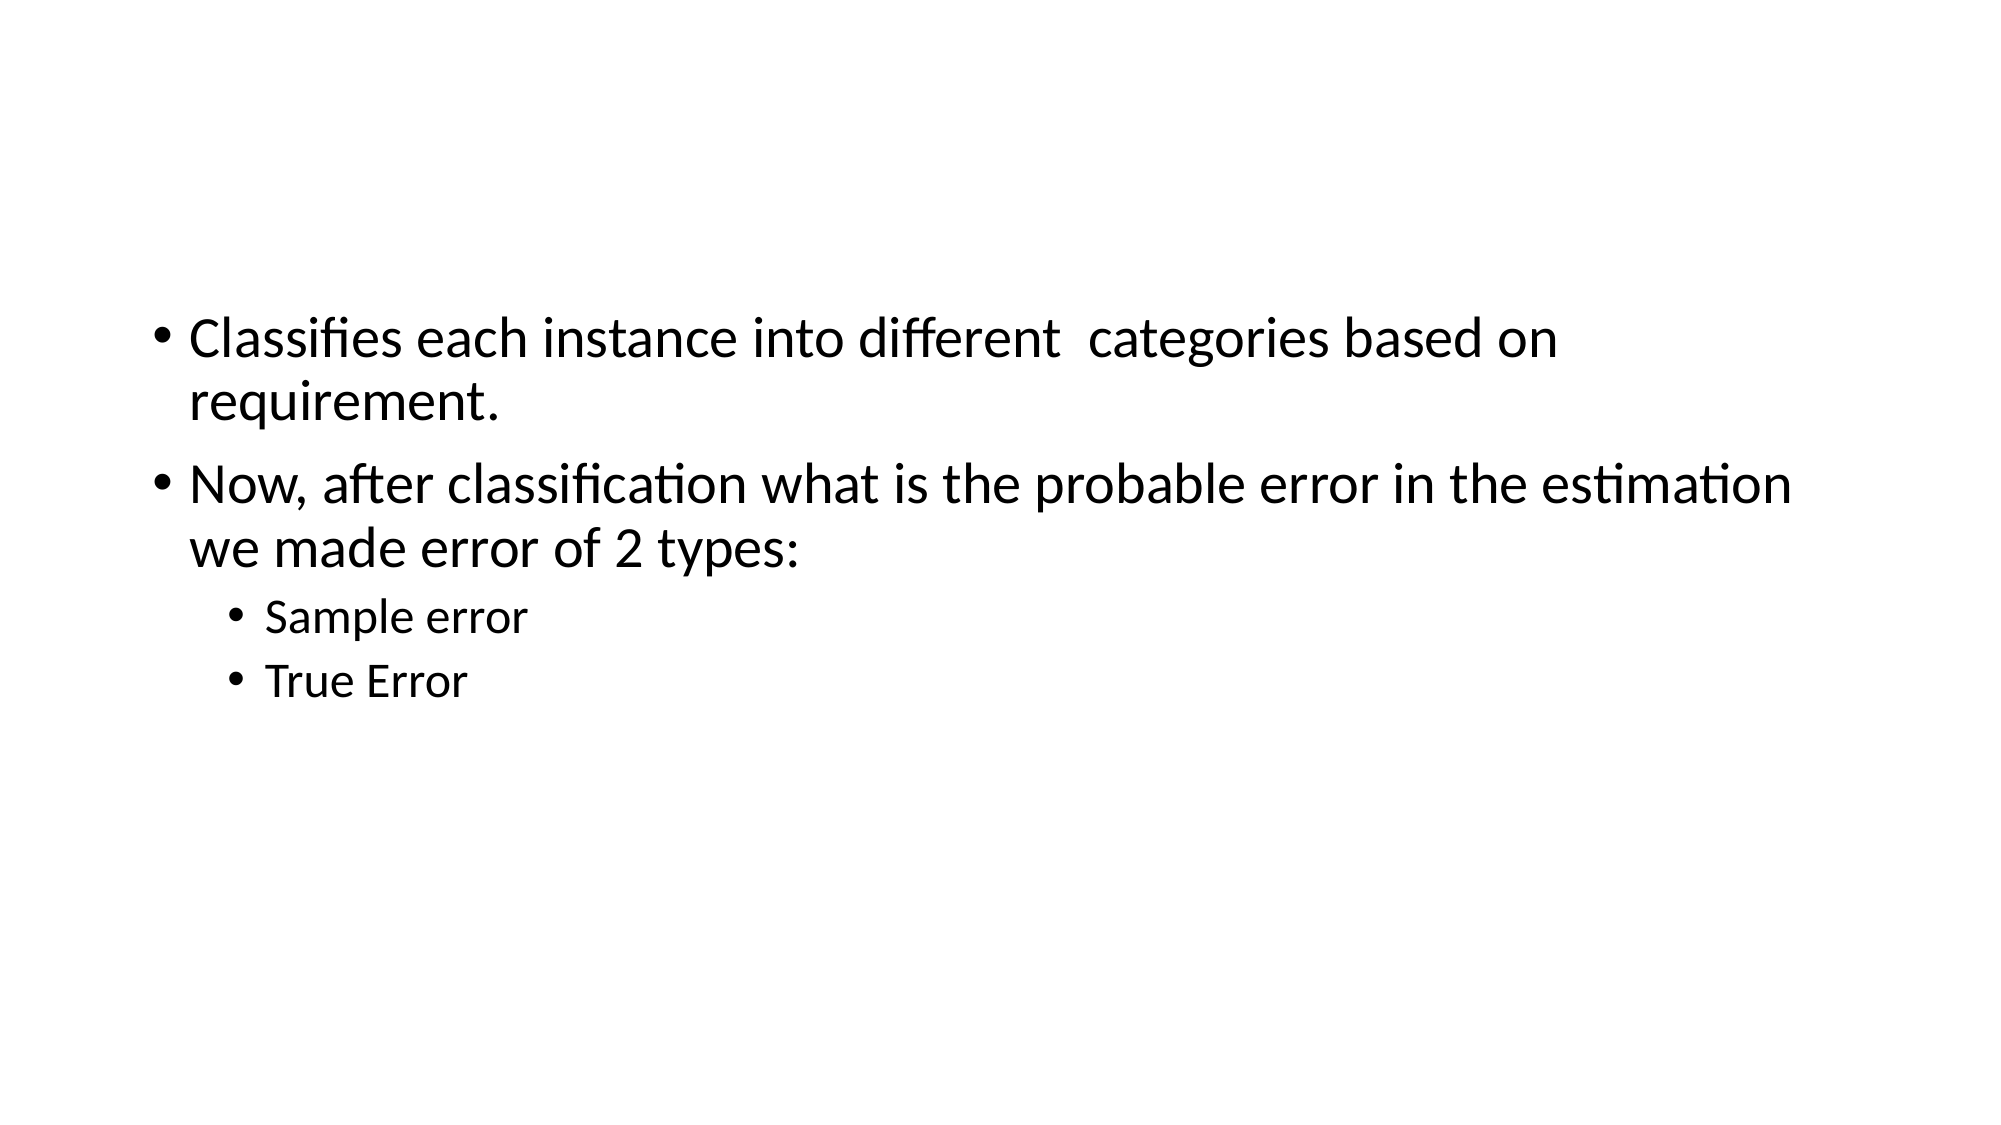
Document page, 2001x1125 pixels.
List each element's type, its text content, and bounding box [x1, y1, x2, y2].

list Classifies each instance into different categories based on requirement. Now, after classification what is the probable error in the estimation we made error of 2 types: Sample error True Error [137, 299, 1863, 1014]
